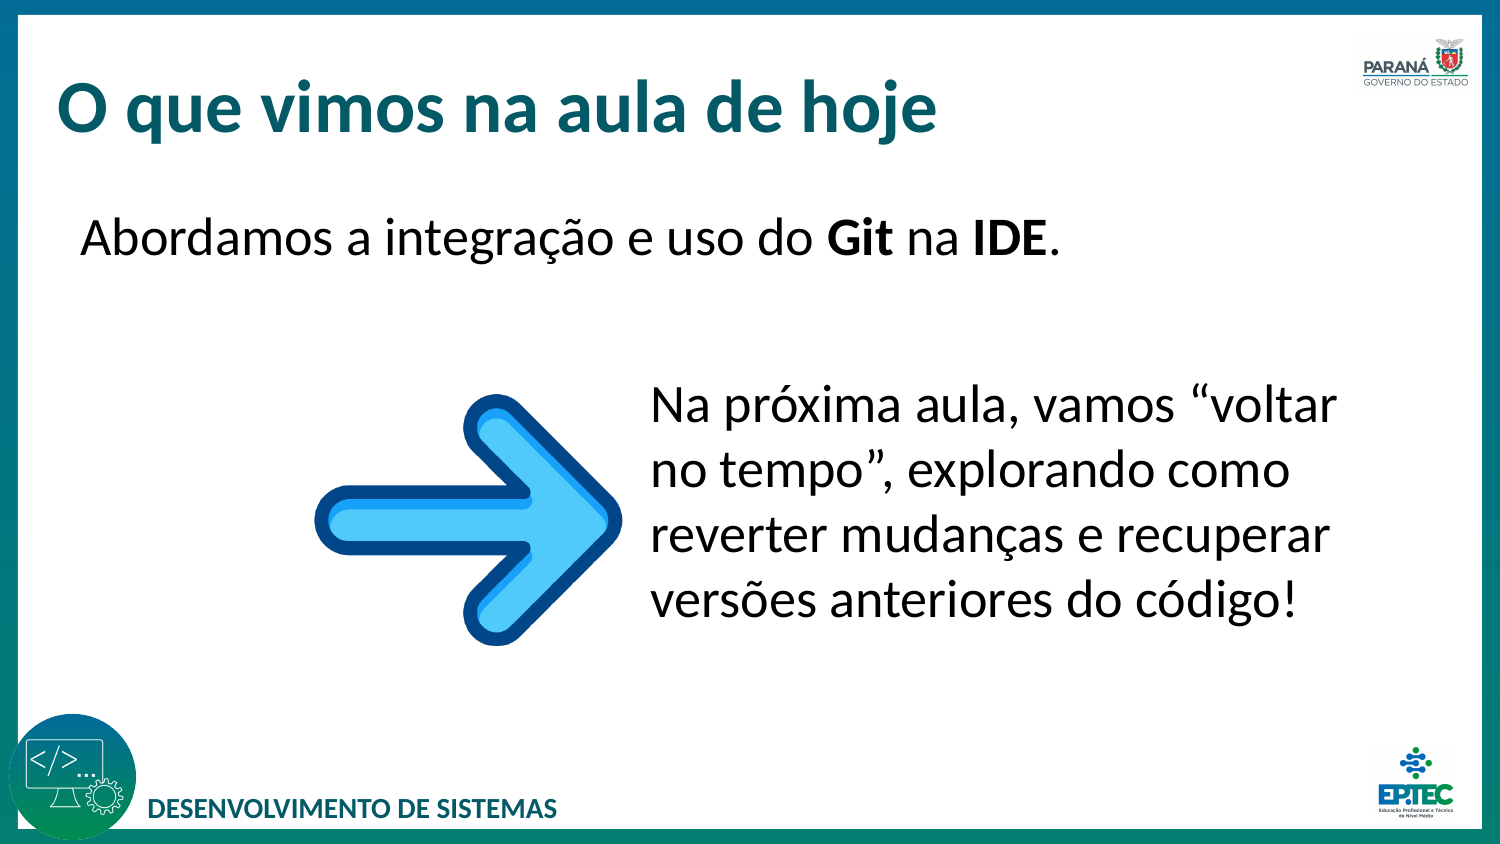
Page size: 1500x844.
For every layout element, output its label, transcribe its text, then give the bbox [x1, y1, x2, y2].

picture [1374, 745, 1457, 822]
text_box [17, 14, 1482, 829]
text_box O que vimos na aula de hoje [42, 50, 1043, 156]
text_box Na próxima aula, vamos “voltar no tempo”, explorando como reverter mudanças e recuperar versões anteriores do código! [637, 352, 1402, 651]
picture [0, 273, 17, 277]
picture [8, 713, 137, 841]
picture [1482, 273, 1500, 277]
text_box DESENVOLVIMENTO DE SISTEMAS [141, 783, 644, 830]
text_box Abordamos a integração e uso do Git na IDE. [65, 186, 1368, 282]
picture [1356, 30, 1475, 94]
picture [300, 352, 636, 688]
